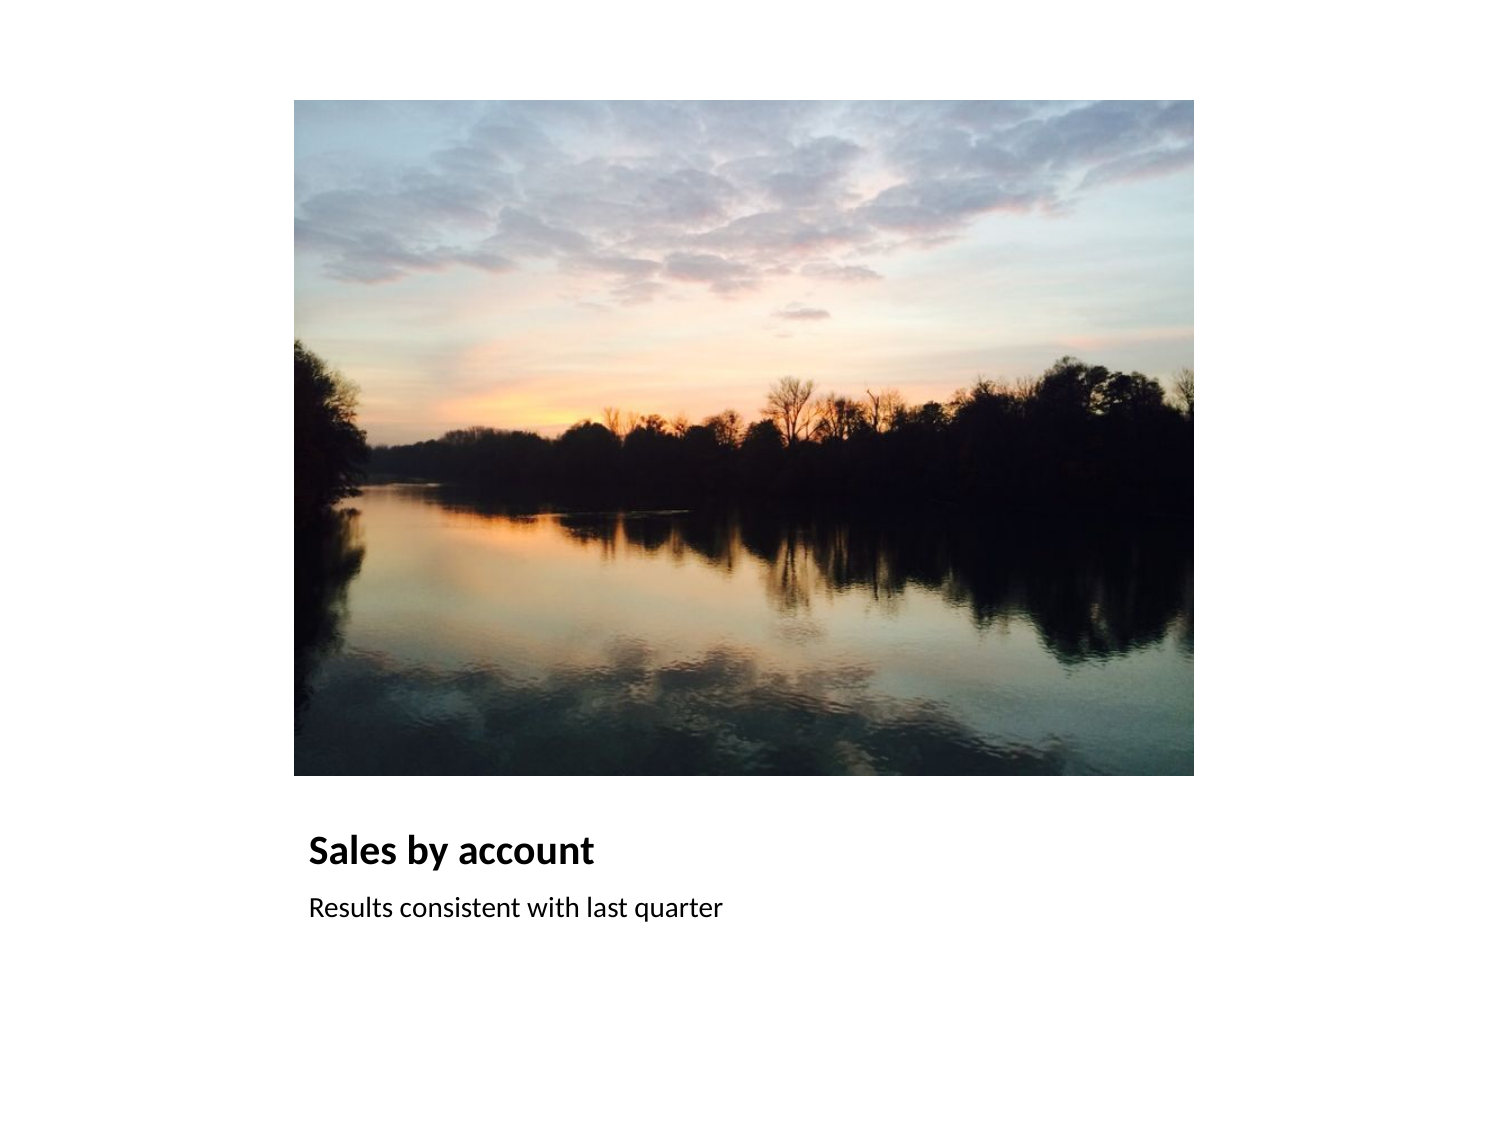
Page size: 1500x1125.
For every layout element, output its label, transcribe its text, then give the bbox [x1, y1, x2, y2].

picture [293, 100, 1195, 776]
title Sales by account [294, 787, 1194, 880]
list Results consistent with last quarter [294, 880, 1194, 1013]
